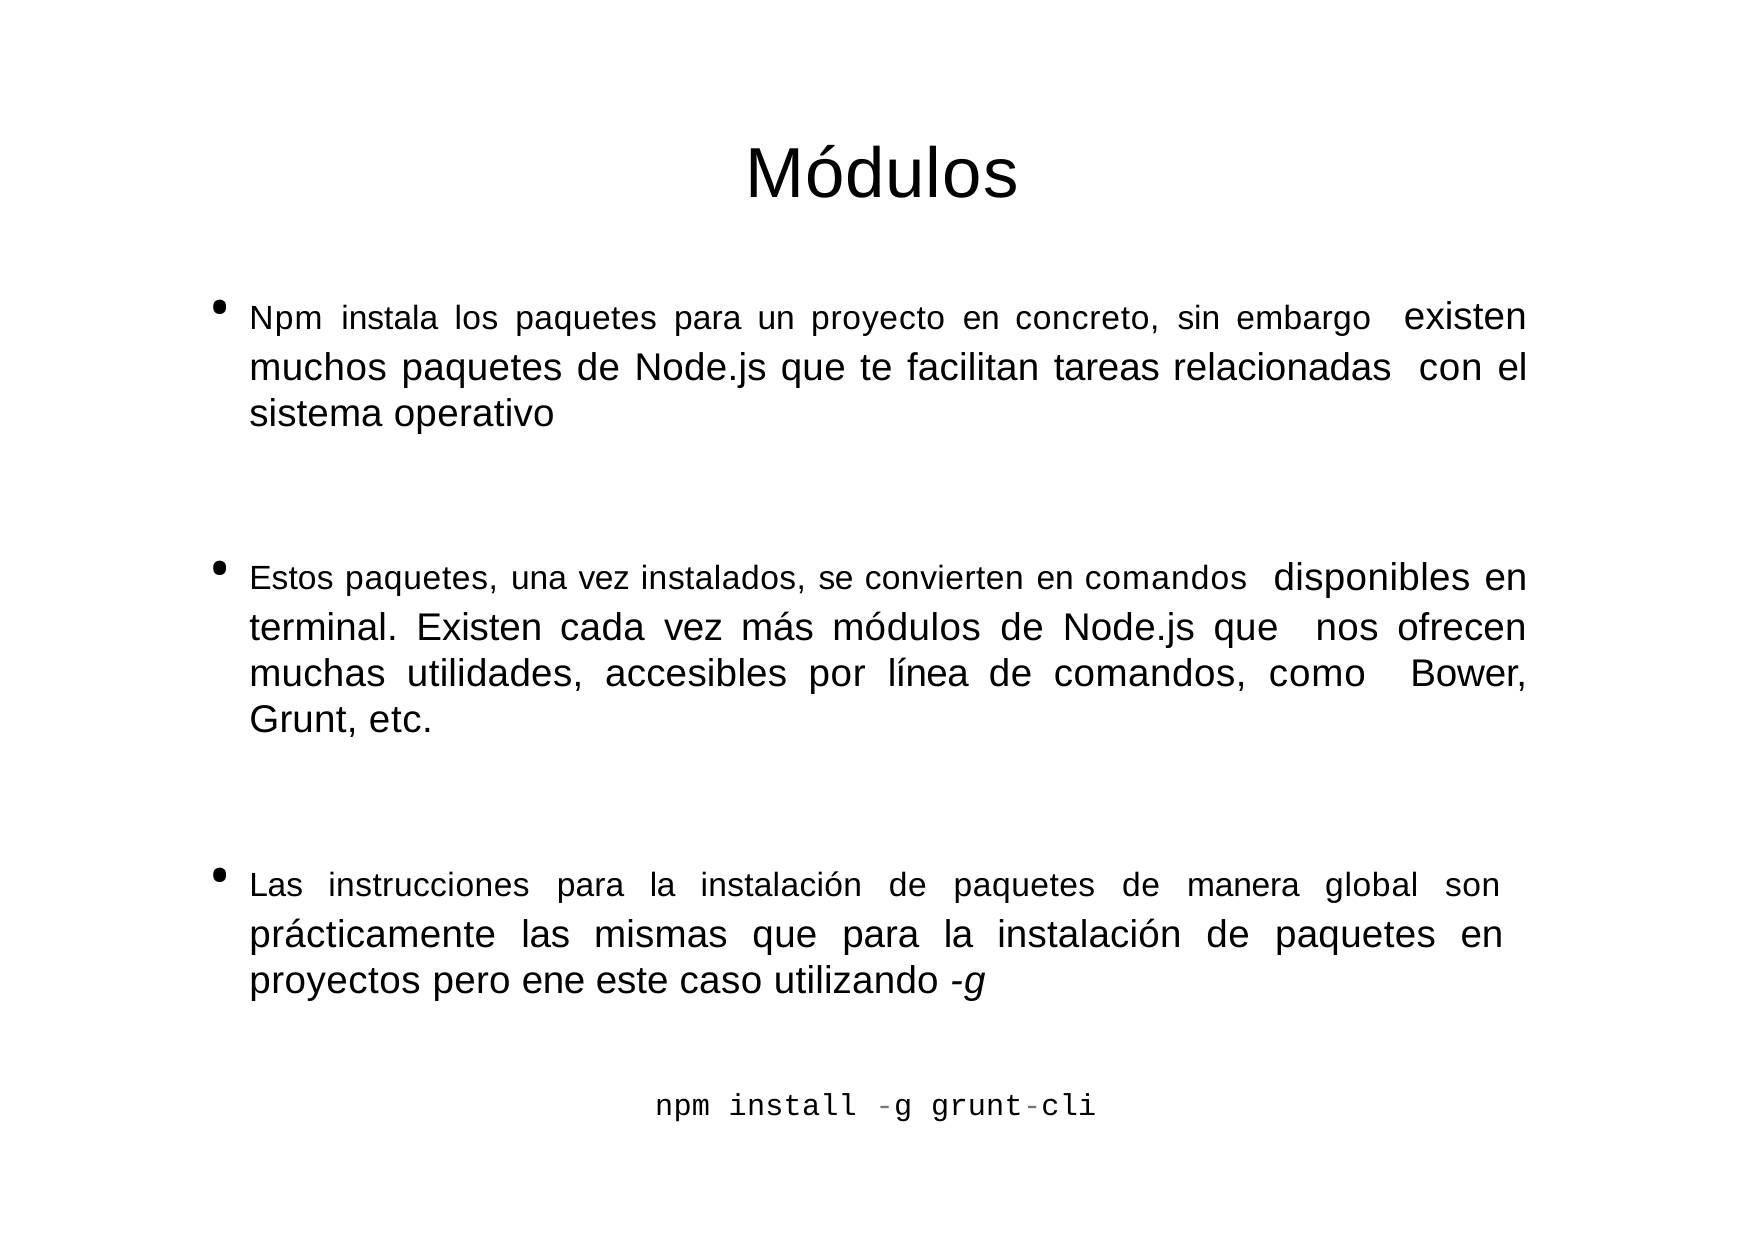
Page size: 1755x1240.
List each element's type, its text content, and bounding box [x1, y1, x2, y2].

title Módulos [730, 124, 1024, 270]
text_box Npm instala los paquetes para un proyecto en concreto, sin embargo existen muchos paquetes de Node.js que te facilitan tareas relacionadas con el sistema operativo Estos paquetes, una vez instalados, se convierten en comandos disponibles en terminal. Existen cada vez más módulos de Node.js que nos ofrecen muchas utilidades, accesibles por línea de comandos, como Bower, Grunt, etc. Las instrucciones para la instalación de paquetes de manera global son prácticamente las mismas que para la instalación de paquetes en proyectos pero ene este caso utilizando -g npm install -g grunt-cli [206, 270, 1528, 1122]
